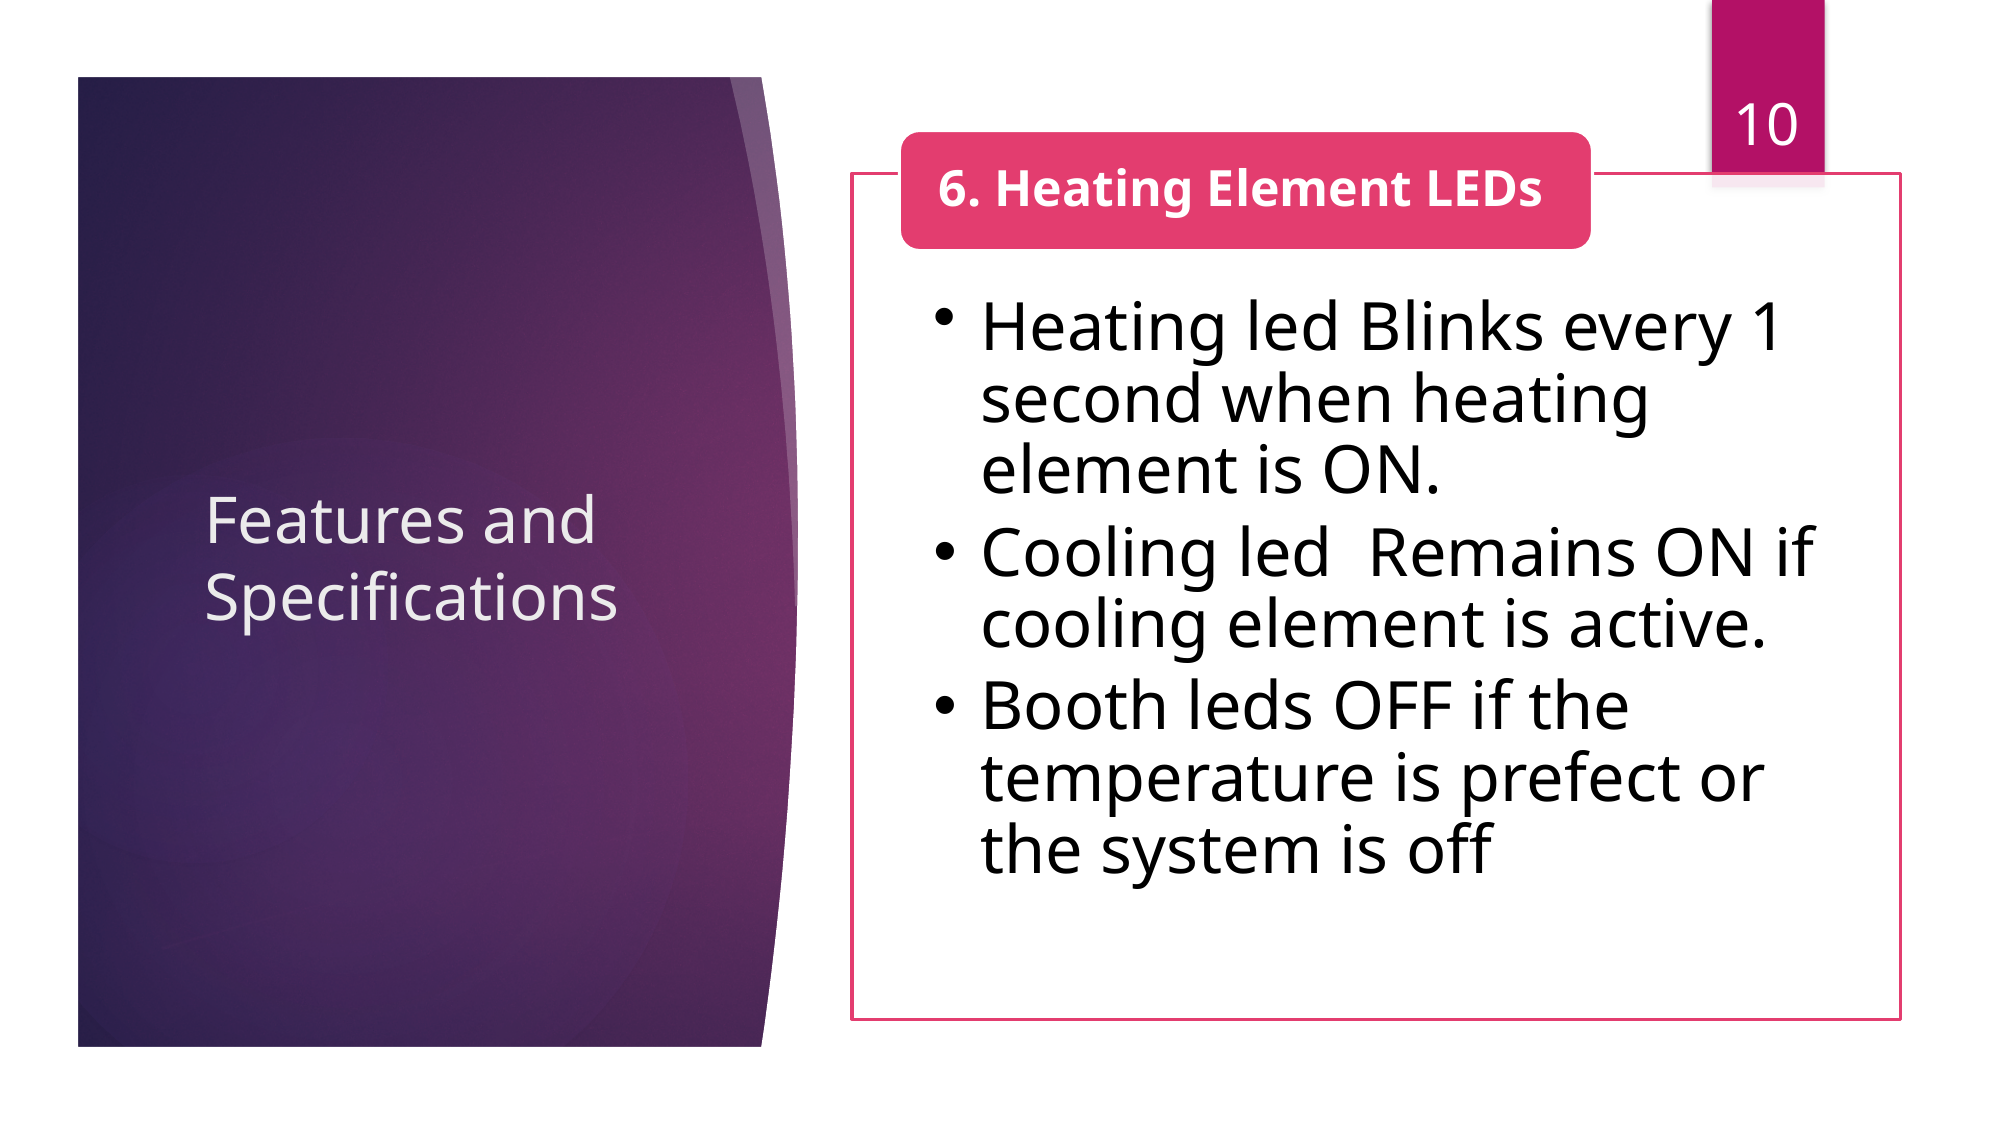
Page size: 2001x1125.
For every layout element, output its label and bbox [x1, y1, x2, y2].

text_box [0, 0, 2000, 1125]
list [851, 130, 1901, 1063]
